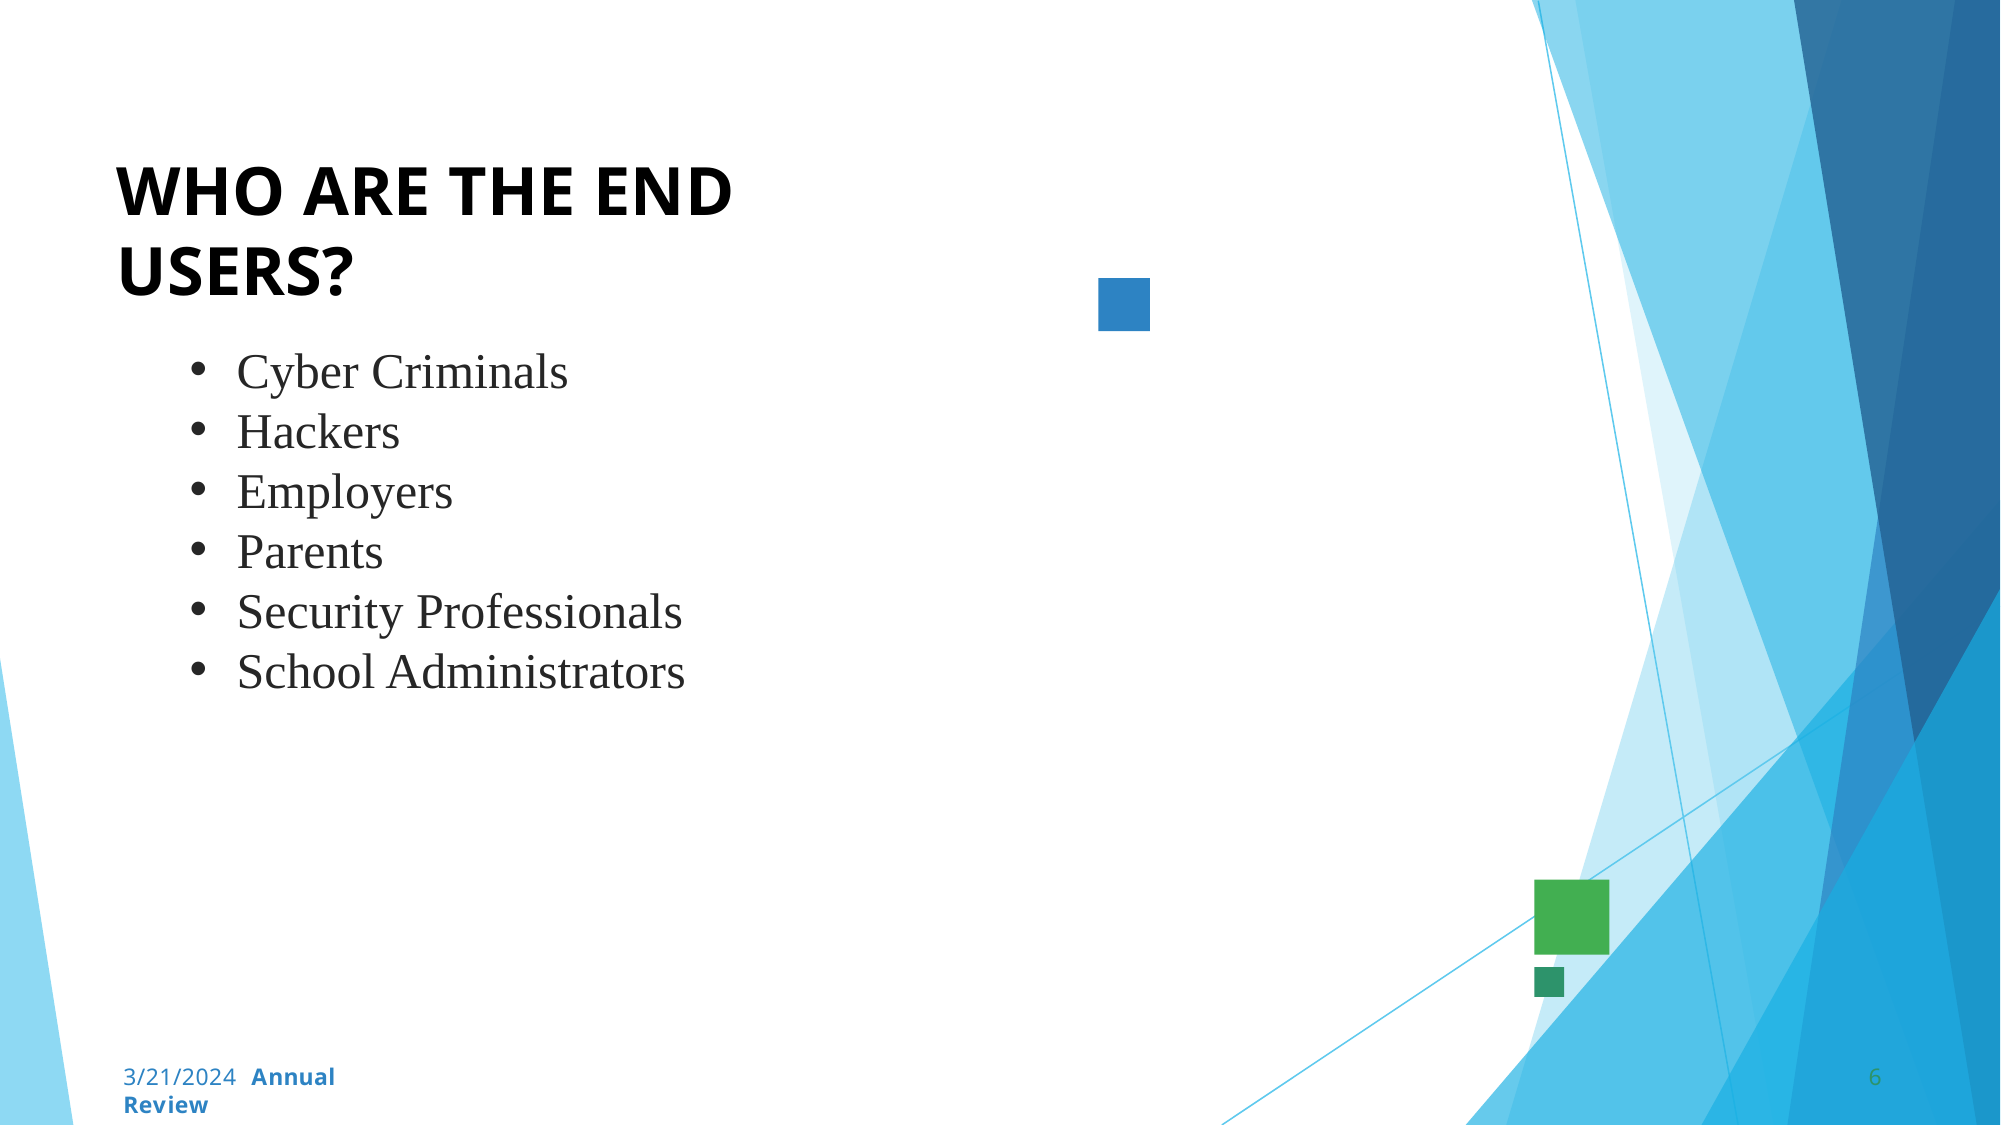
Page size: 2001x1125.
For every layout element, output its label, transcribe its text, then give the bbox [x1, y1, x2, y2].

text_box [1098, 278, 1150, 332]
text_box [1534, 967, 1565, 997]
text_box [1534, 879, 1610, 955]
slide_number 6 [1862, 1061, 1888, 1125]
picture [118, 1012, 477, 1093]
text_box Cyber Criminals Hackers Employers Parents Security Professionals School Administrators [174, 331, 1075, 706]
title WHO ARE THE END USERS? [114, 146, 938, 337]
text_box 3/21/2024 Annual Review [121, 1101, 417, 1118]
